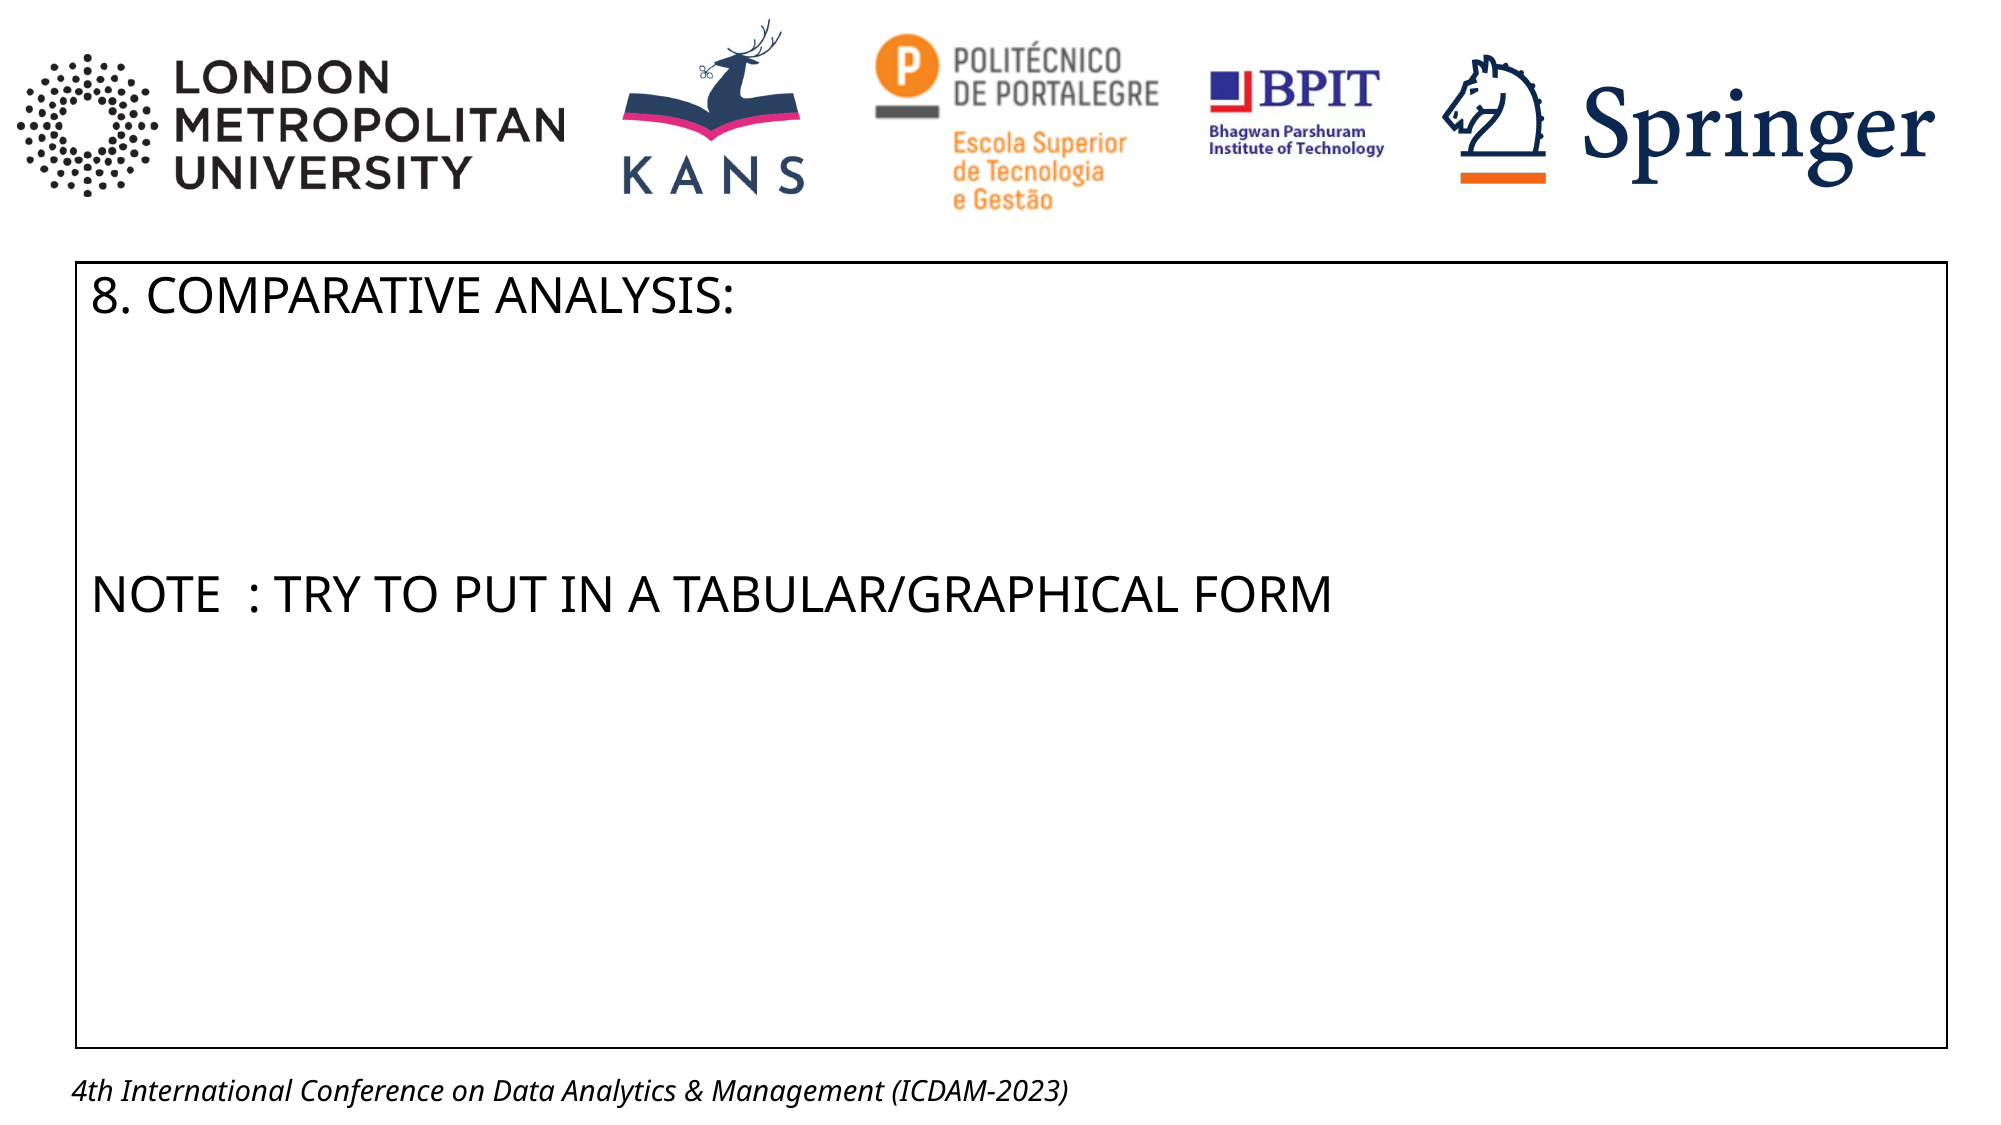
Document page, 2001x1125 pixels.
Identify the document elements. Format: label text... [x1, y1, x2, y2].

picture [17, 54, 564, 197]
picture [1416, 45, 1961, 197]
picture [862, 29, 1174, 220]
subtitle 8. COMPARATIVE ANALYSIS: NOTE : TRY TO PUT IN A TABULAR/GRAPHICAL FORM [75, 261, 1948, 1049]
picture [1188, 12, 1400, 225]
footer 4th International Conference on Data Analytics & Management (ICDAM-2023) [56, 1059, 1981, 1120]
picture [586, 10, 840, 201]
